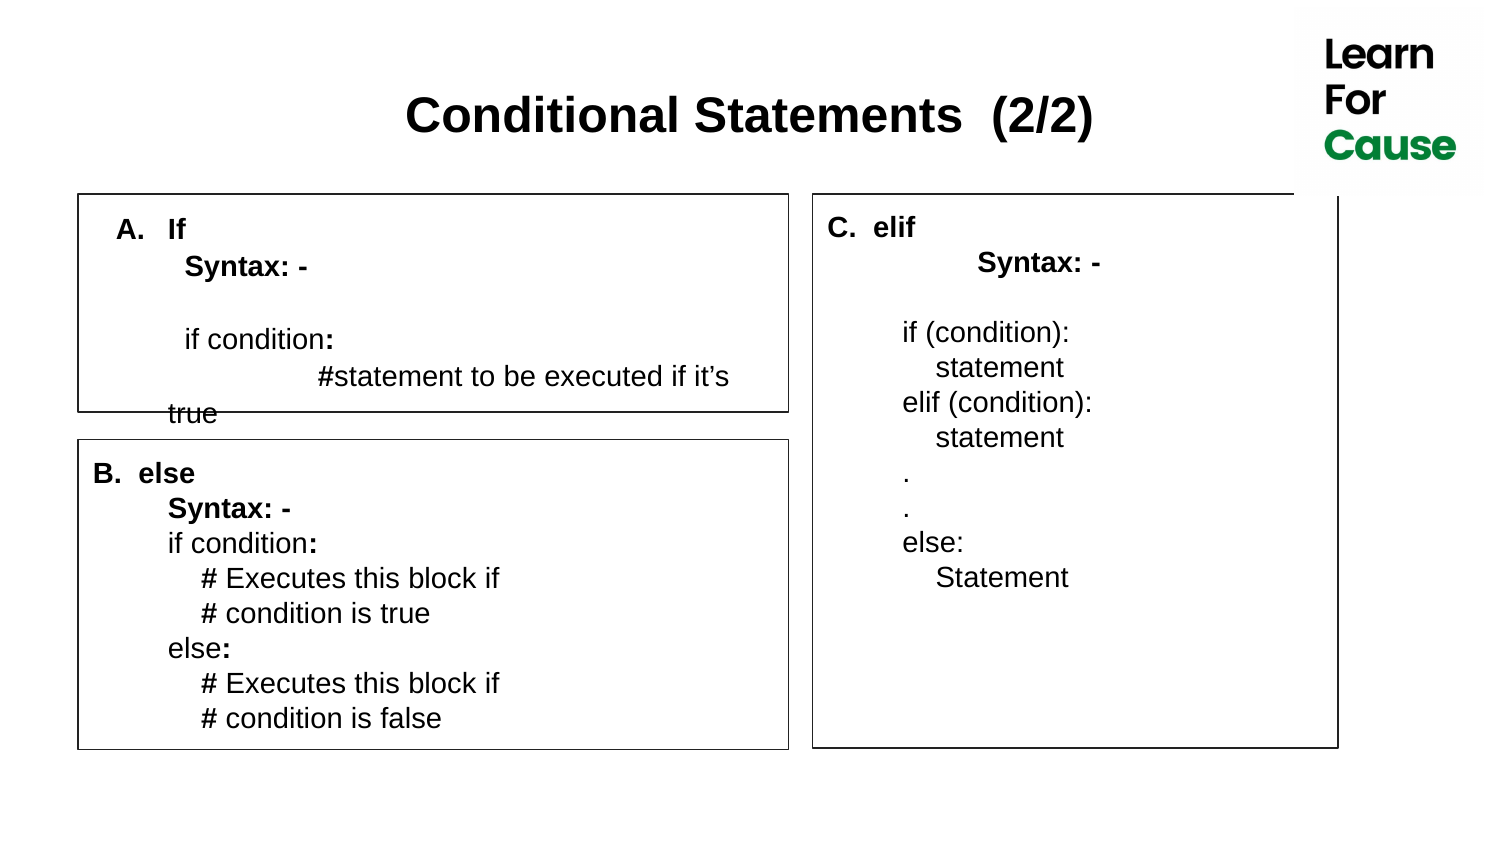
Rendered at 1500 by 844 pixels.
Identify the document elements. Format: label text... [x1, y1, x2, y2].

title Conditional Statements (2/2) [75, 67, 1289, 162]
text_box B. else Syntax: - if condition: # Executes this block if # condition is true else: # Executes this block if # condition is false [78, 439, 789, 750]
text_box If Syntax: - if condition: #statement to be executed if it’s true [78, 193, 789, 412]
text_box C. elif Syntax: - if (condition): statement elif (condition): statement . . else: Statement [812, 193, 1338, 749]
picture [1294, 6, 1484, 197]
